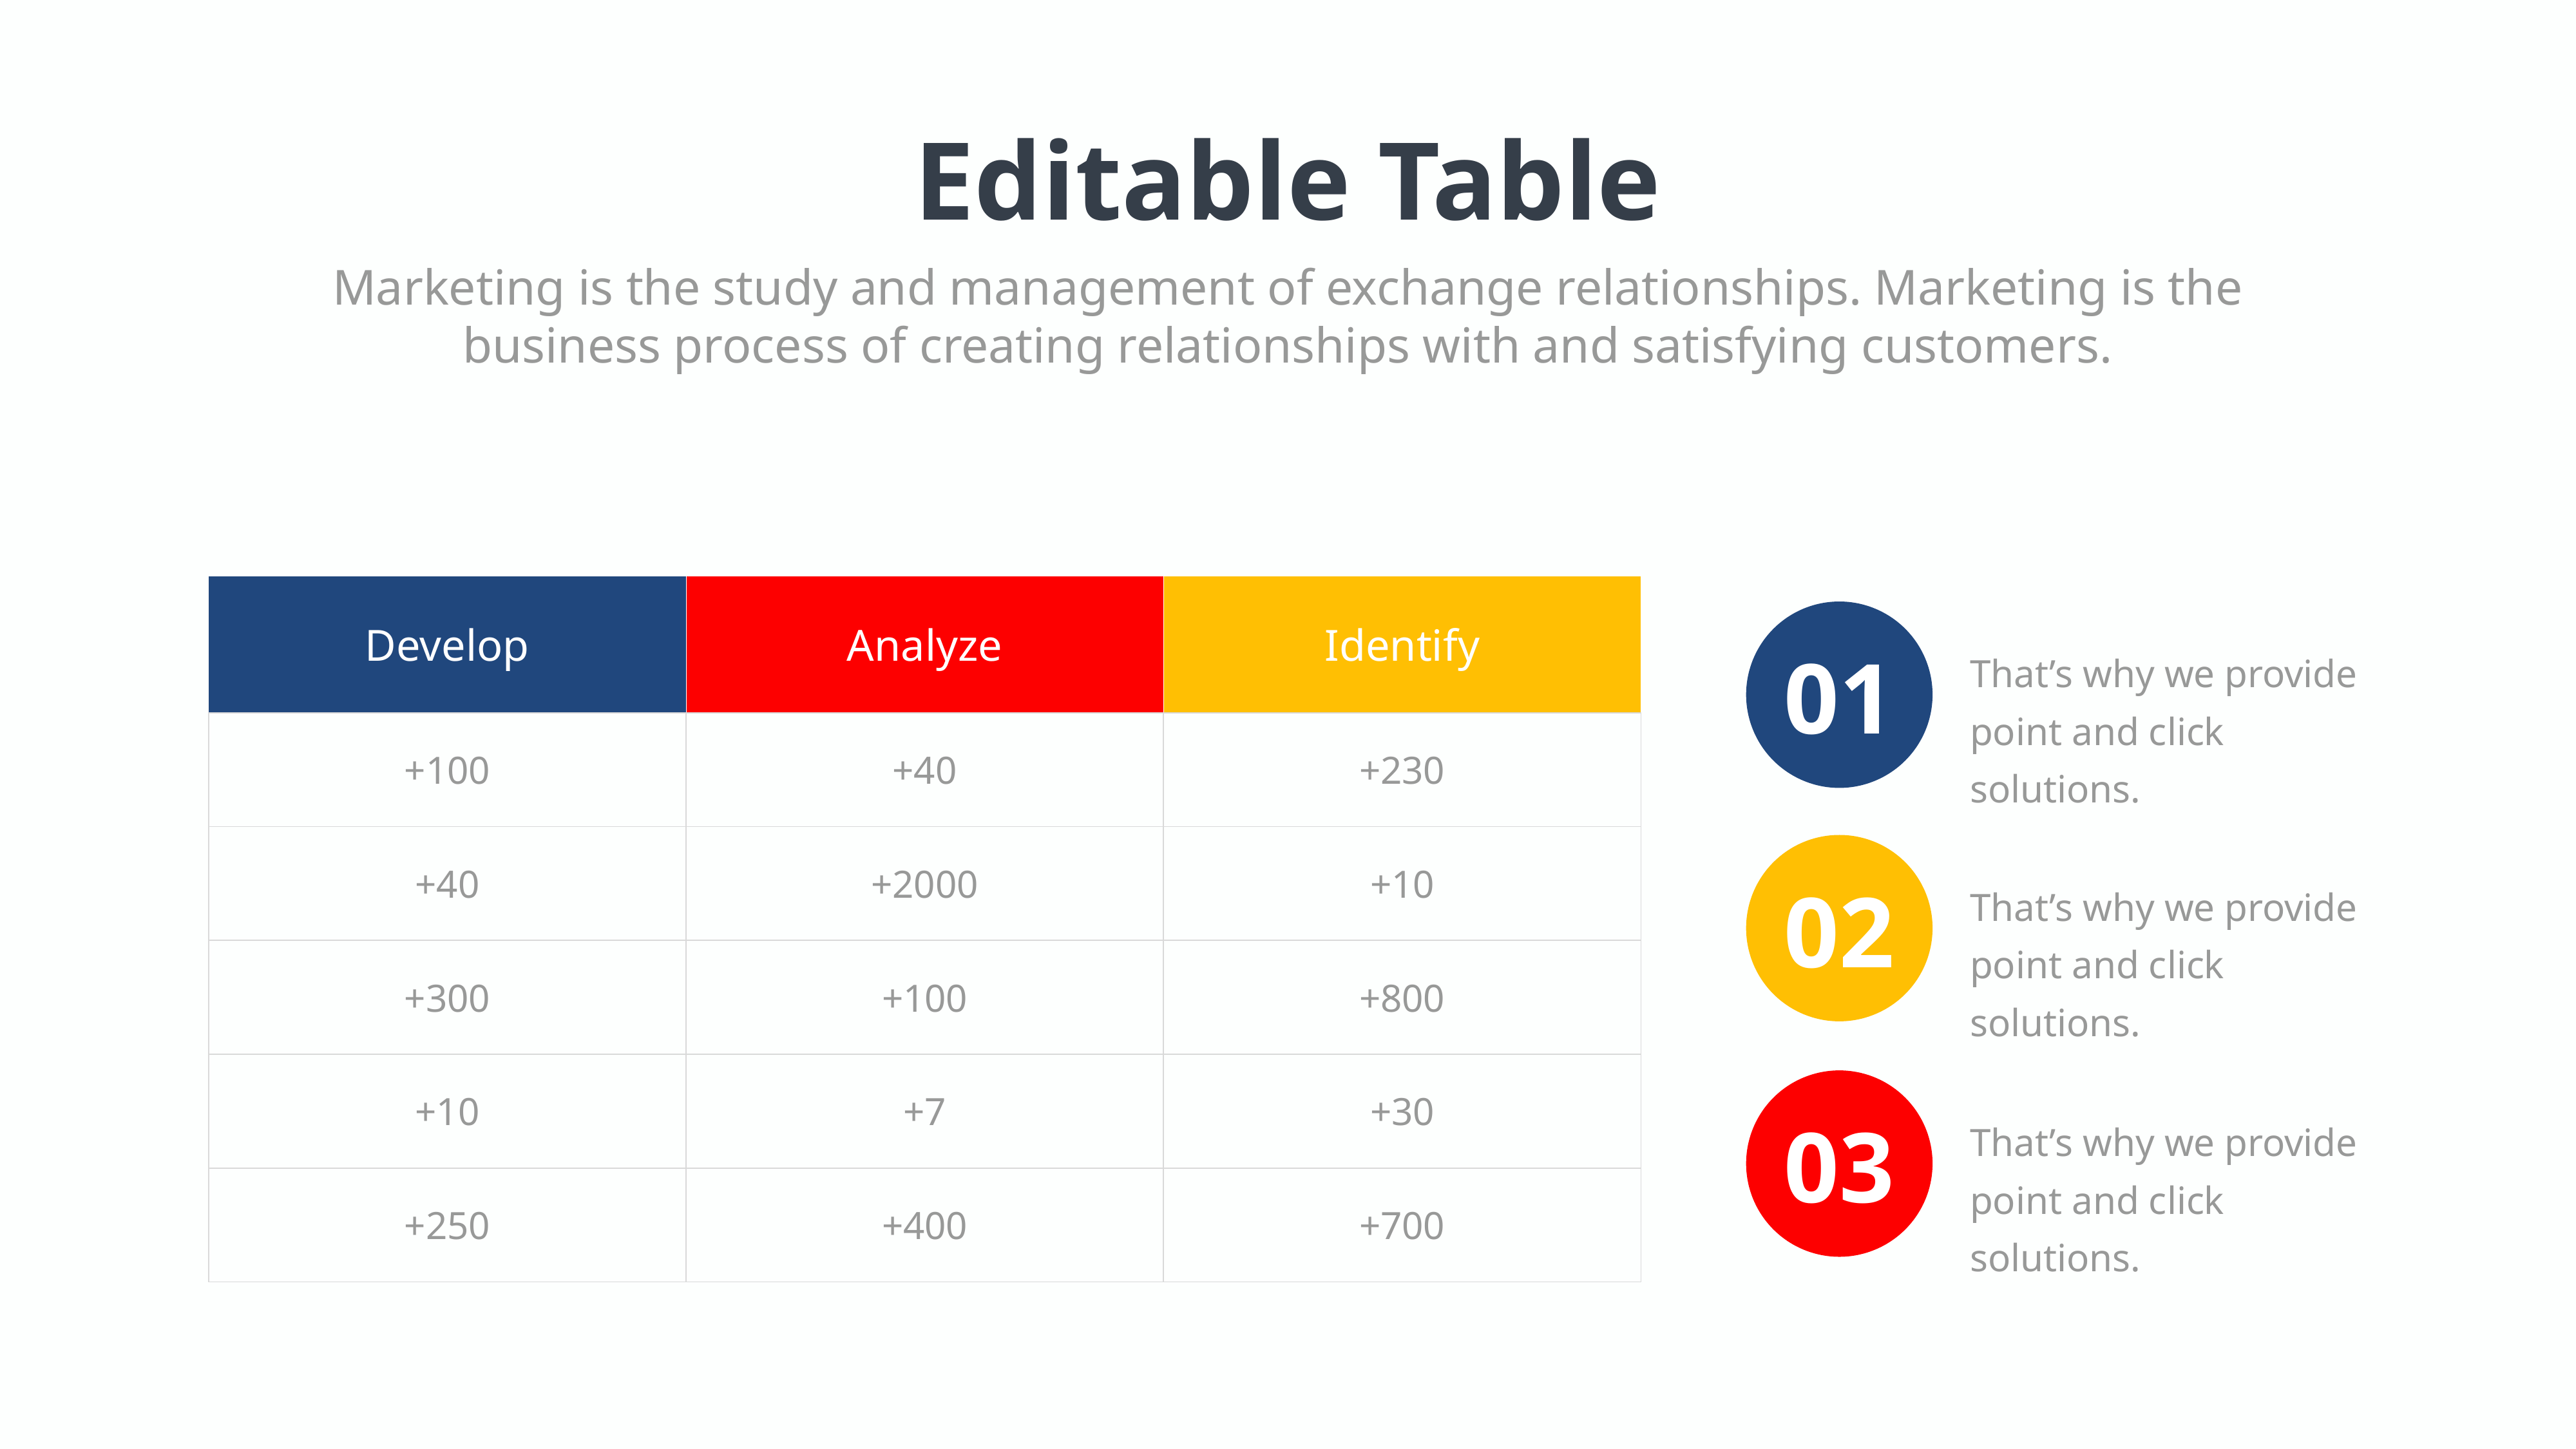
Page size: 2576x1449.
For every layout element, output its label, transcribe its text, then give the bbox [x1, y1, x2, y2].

table_cell +10 [1164, 827, 1641, 940]
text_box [281, 108, 2295, 379]
table_header Analyze [687, 576, 1163, 712]
table_header Identify [1164, 576, 1641, 712]
table_cell +30 [1164, 1055, 1641, 1168]
table_header Develop [209, 576, 686, 712]
table_cell +700 [1164, 1169, 1641, 1282]
table_cell +250 [209, 1169, 685, 1282]
table_cell +40 [687, 714, 1163, 826]
table_cell +100 [687, 941, 1163, 1054]
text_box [1746, 601, 2405, 1257]
table_cell +40 [209, 827, 685, 940]
table_cell +800 [1164, 941, 1641, 1054]
table_cell +400 [687, 1169, 1163, 1282]
table_cell +100 [209, 714, 685, 826]
table_cell +230 [1164, 714, 1641, 826]
table_cell +10 [209, 1055, 685, 1168]
table_cell +7 [687, 1055, 1163, 1168]
table_cell +300 [209, 941, 685, 1054]
table_cell +2000 [687, 827, 1163, 940]
